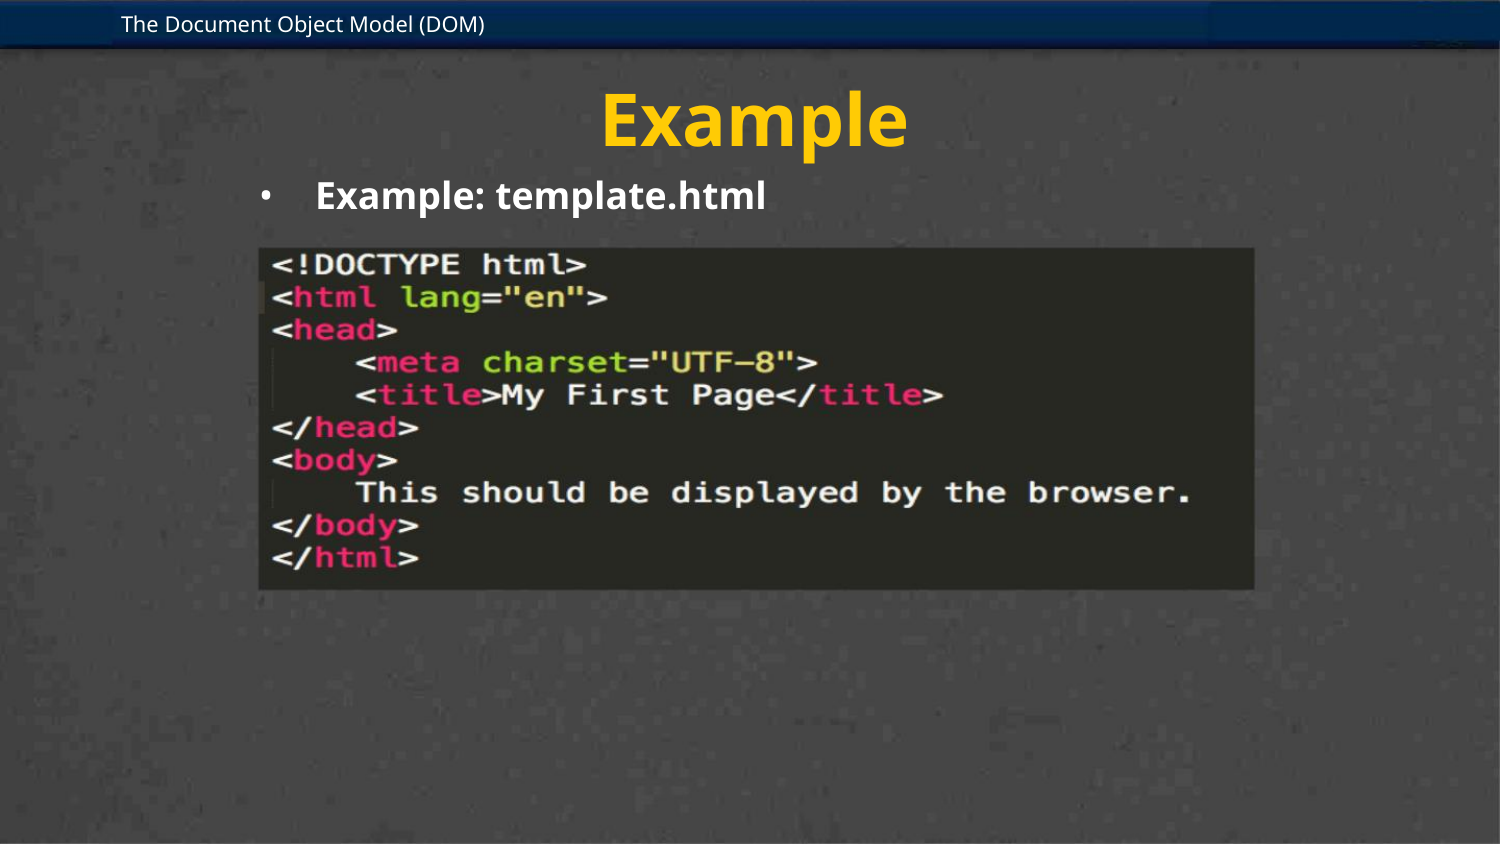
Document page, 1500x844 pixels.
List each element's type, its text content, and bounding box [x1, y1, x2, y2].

text_box [0, 0, 1500, 844]
text_box The Document Object Model (DOM) [121, 12, 496, 38]
text_box Example • Example: template.html [258, 79, 925, 218]
